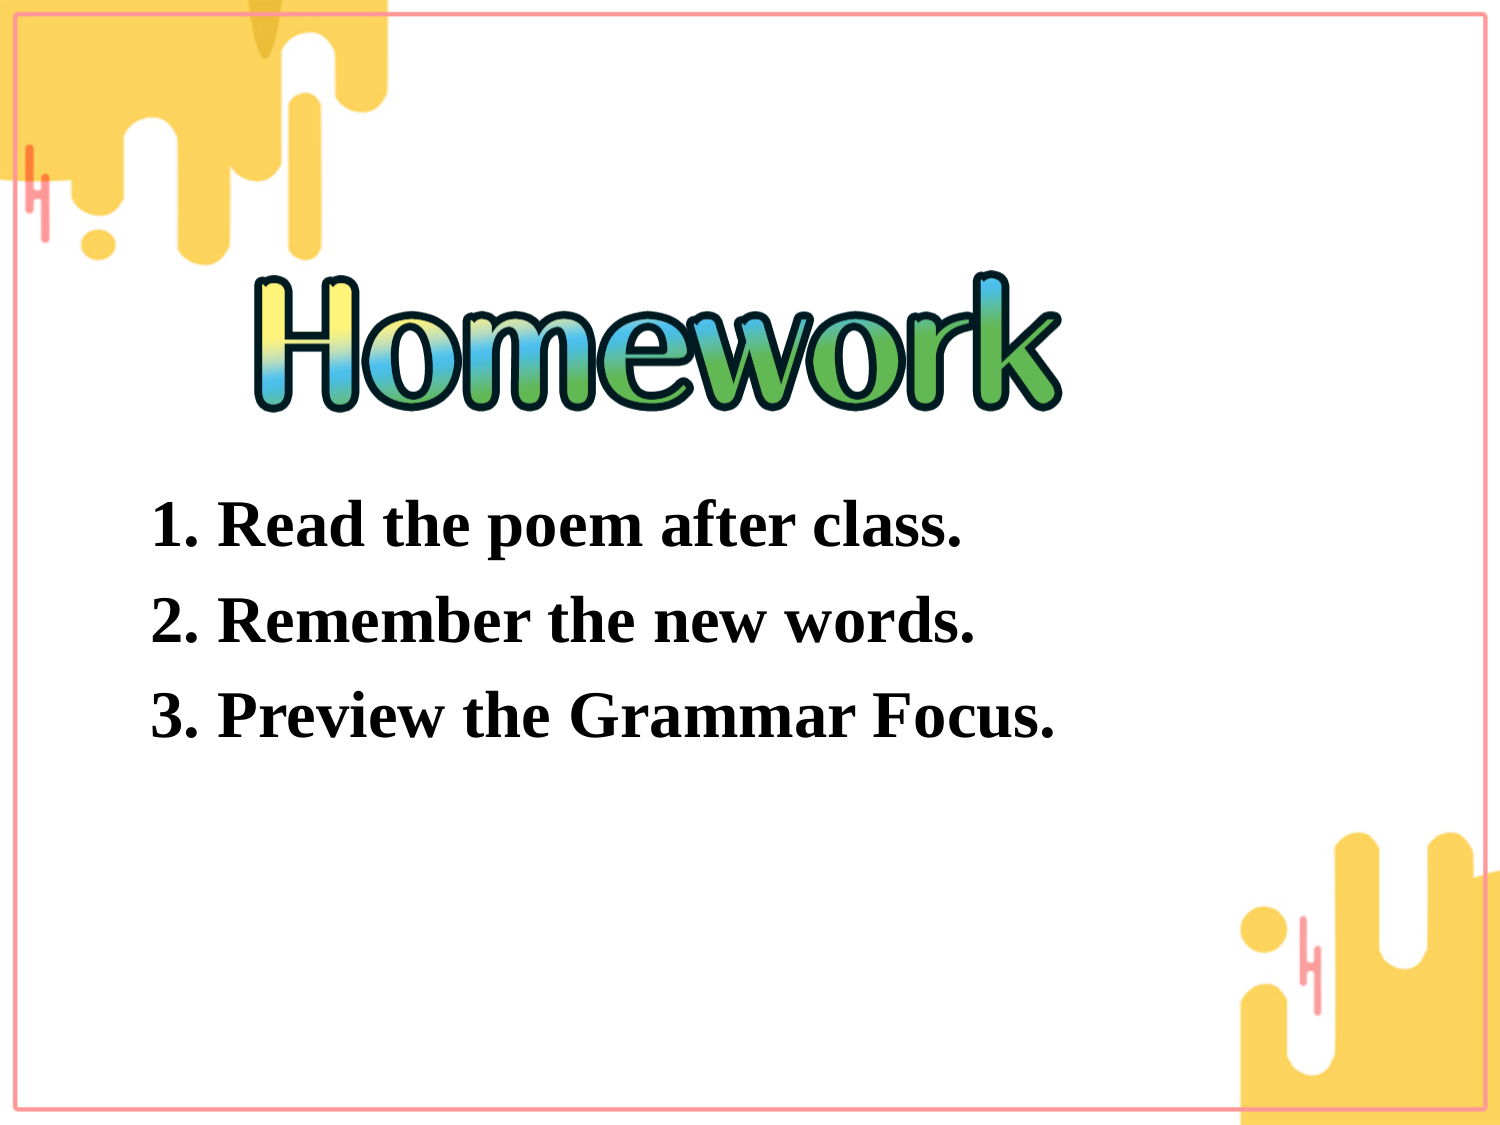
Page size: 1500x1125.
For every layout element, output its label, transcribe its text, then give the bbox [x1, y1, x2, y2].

text_box 1. Read the poem after class. 2. Remember the new words. 3. Preview the Grammar Focus. [135, 456, 1412, 759]
picture [0, 0, 1500, 1125]
